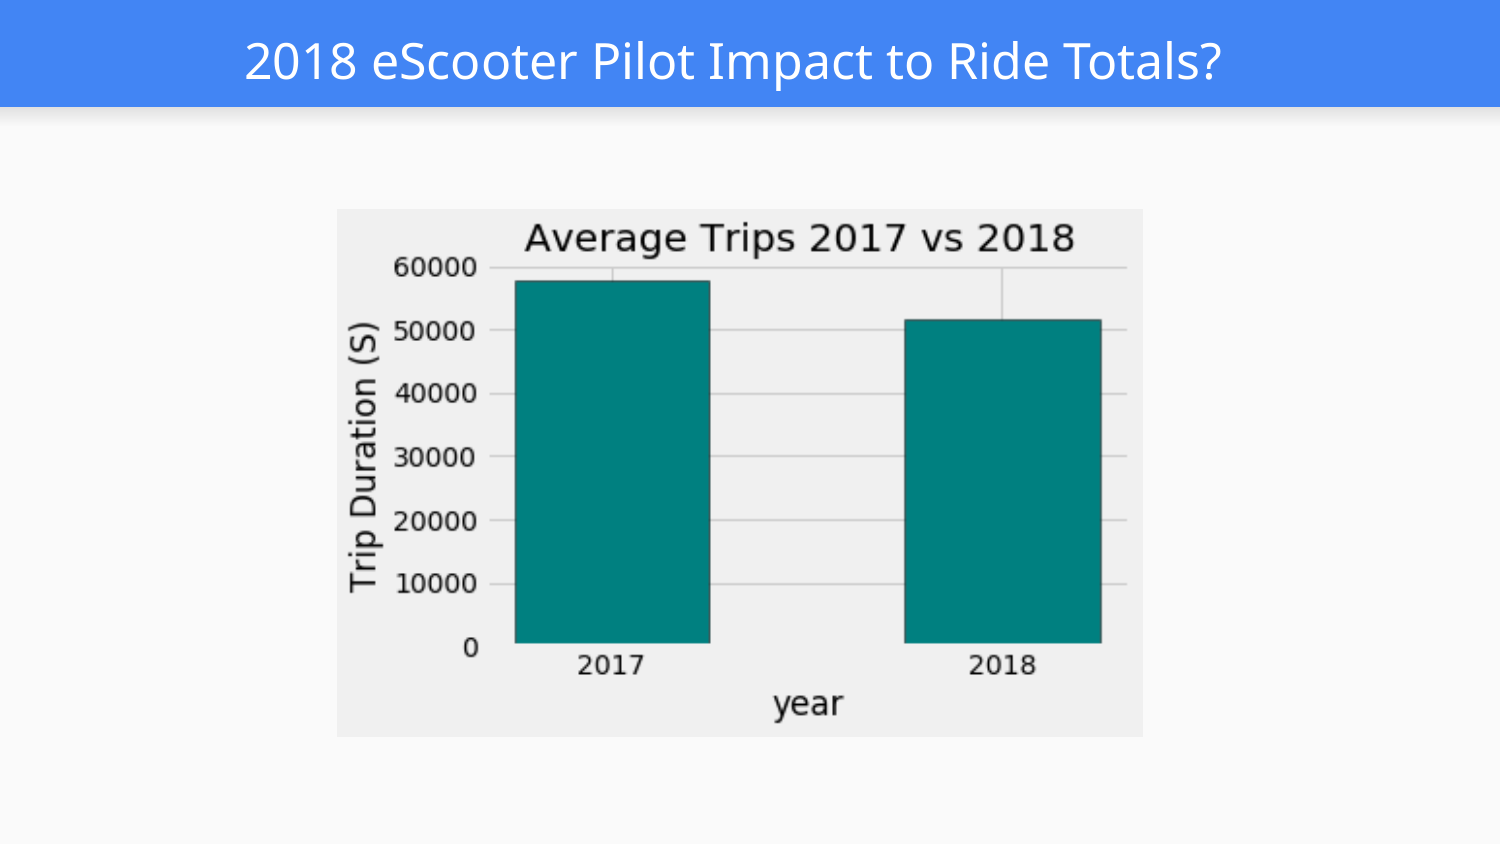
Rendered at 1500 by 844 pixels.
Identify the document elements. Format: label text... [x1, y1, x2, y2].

title 2018 eScooter Pilot Impact to Ride Totals? [16, 2, 1464, 102]
picture [336, 209, 1144, 737]
